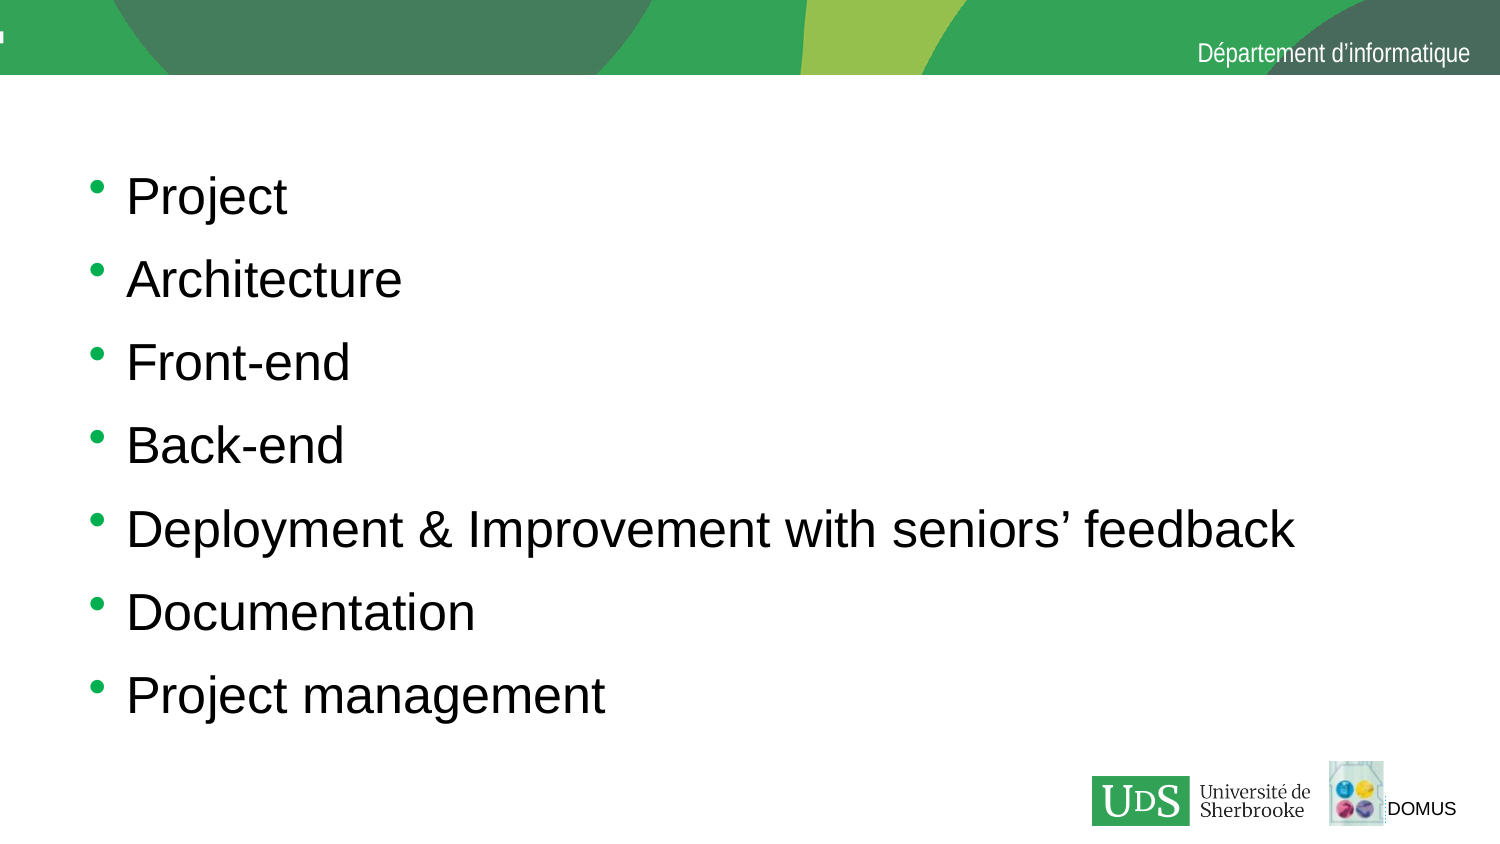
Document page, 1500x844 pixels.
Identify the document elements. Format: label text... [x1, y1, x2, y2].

text_box [0, 31, 4, 44]
list Project Architecture Front-end Back-end Deployment & Improvement with seniors’ feedback Documentation Project management [88, 161, 1471, 693]
picture [1328, 761, 1386, 826]
picture [1092, 776, 1310, 826]
picture [0, 0, 1500, 75]
